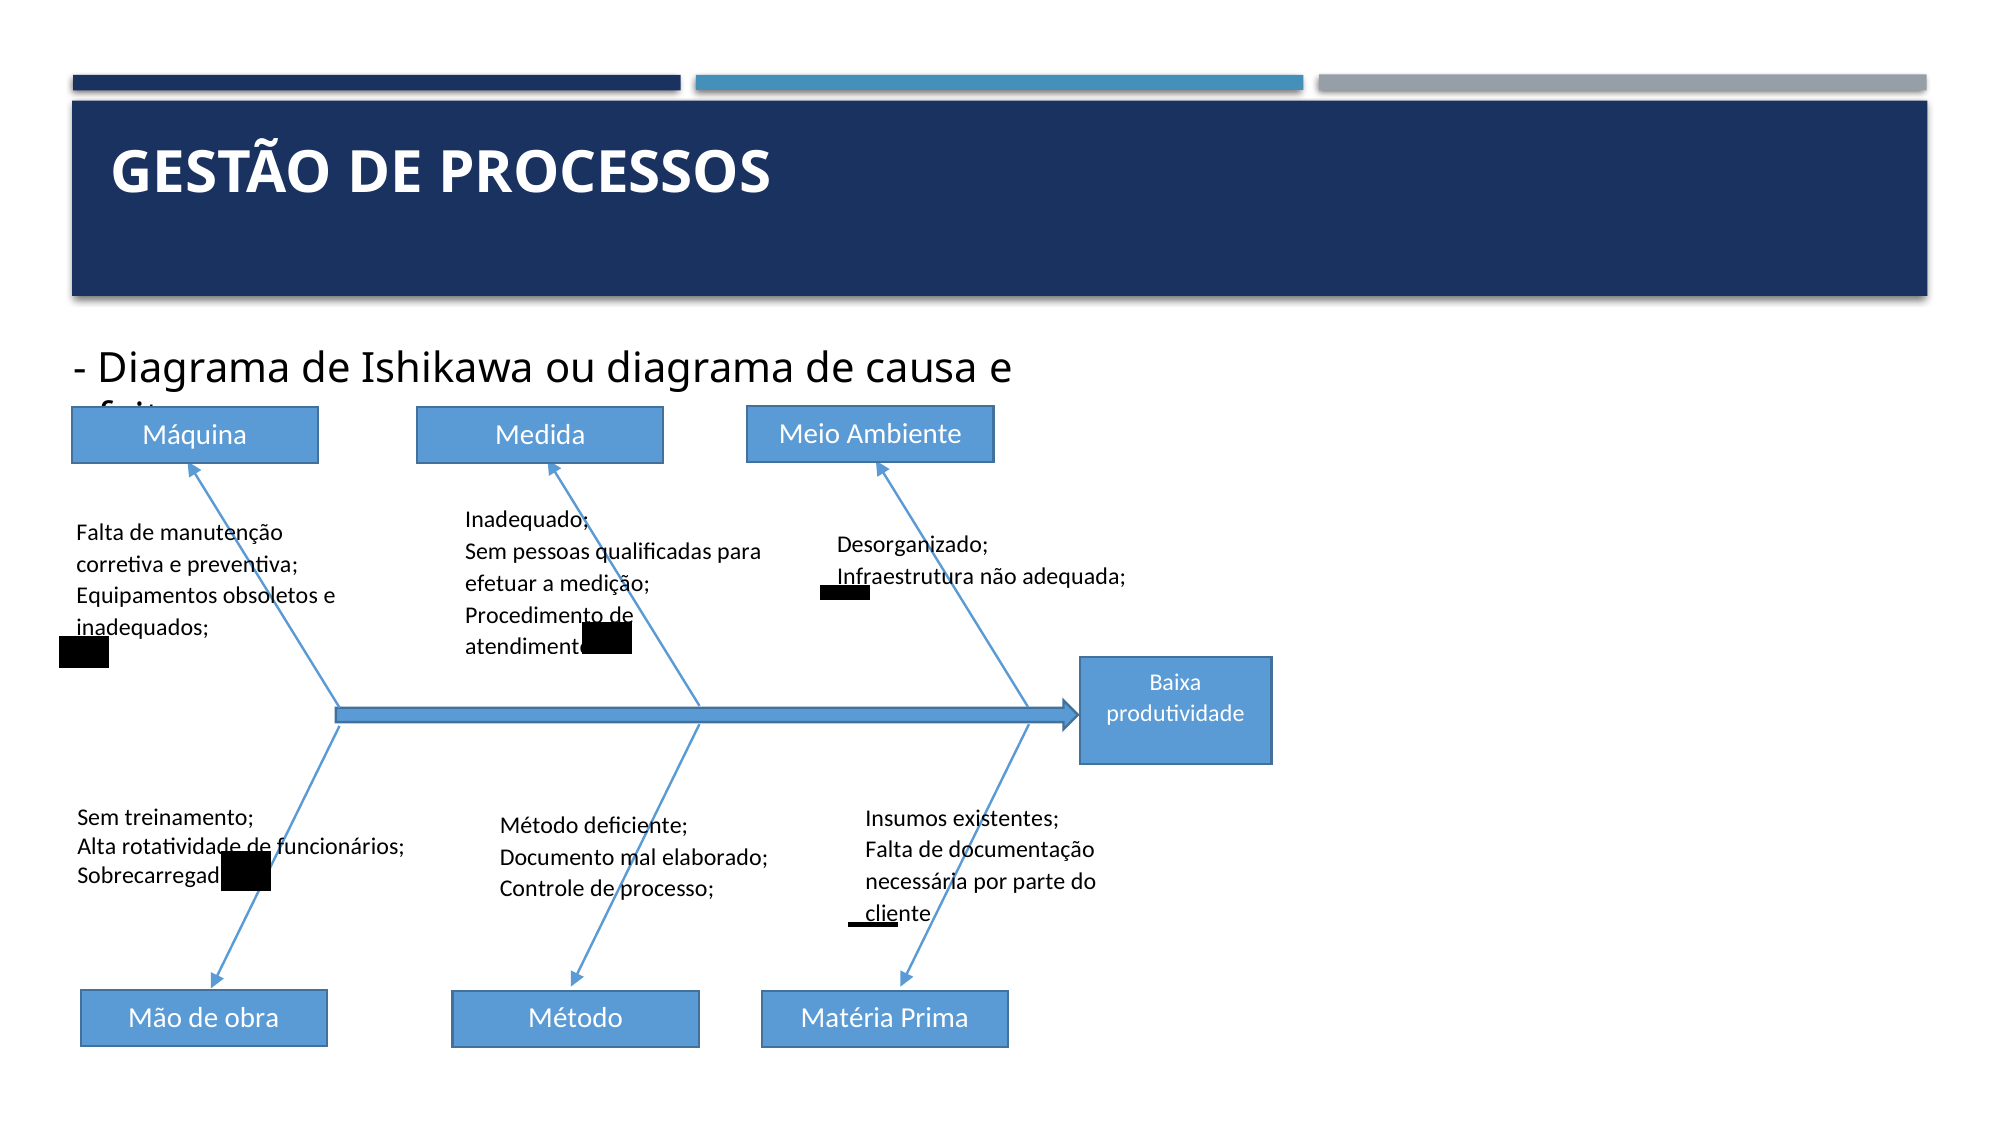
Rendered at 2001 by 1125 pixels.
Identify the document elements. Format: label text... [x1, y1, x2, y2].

picture [58, 365, 1276, 1073]
text_box - Diagrama de Ishikawa ou diagrama de causa e efeito. [58, 333, 1060, 365]
title Gestão de Processos [95, 115, 1905, 282]
